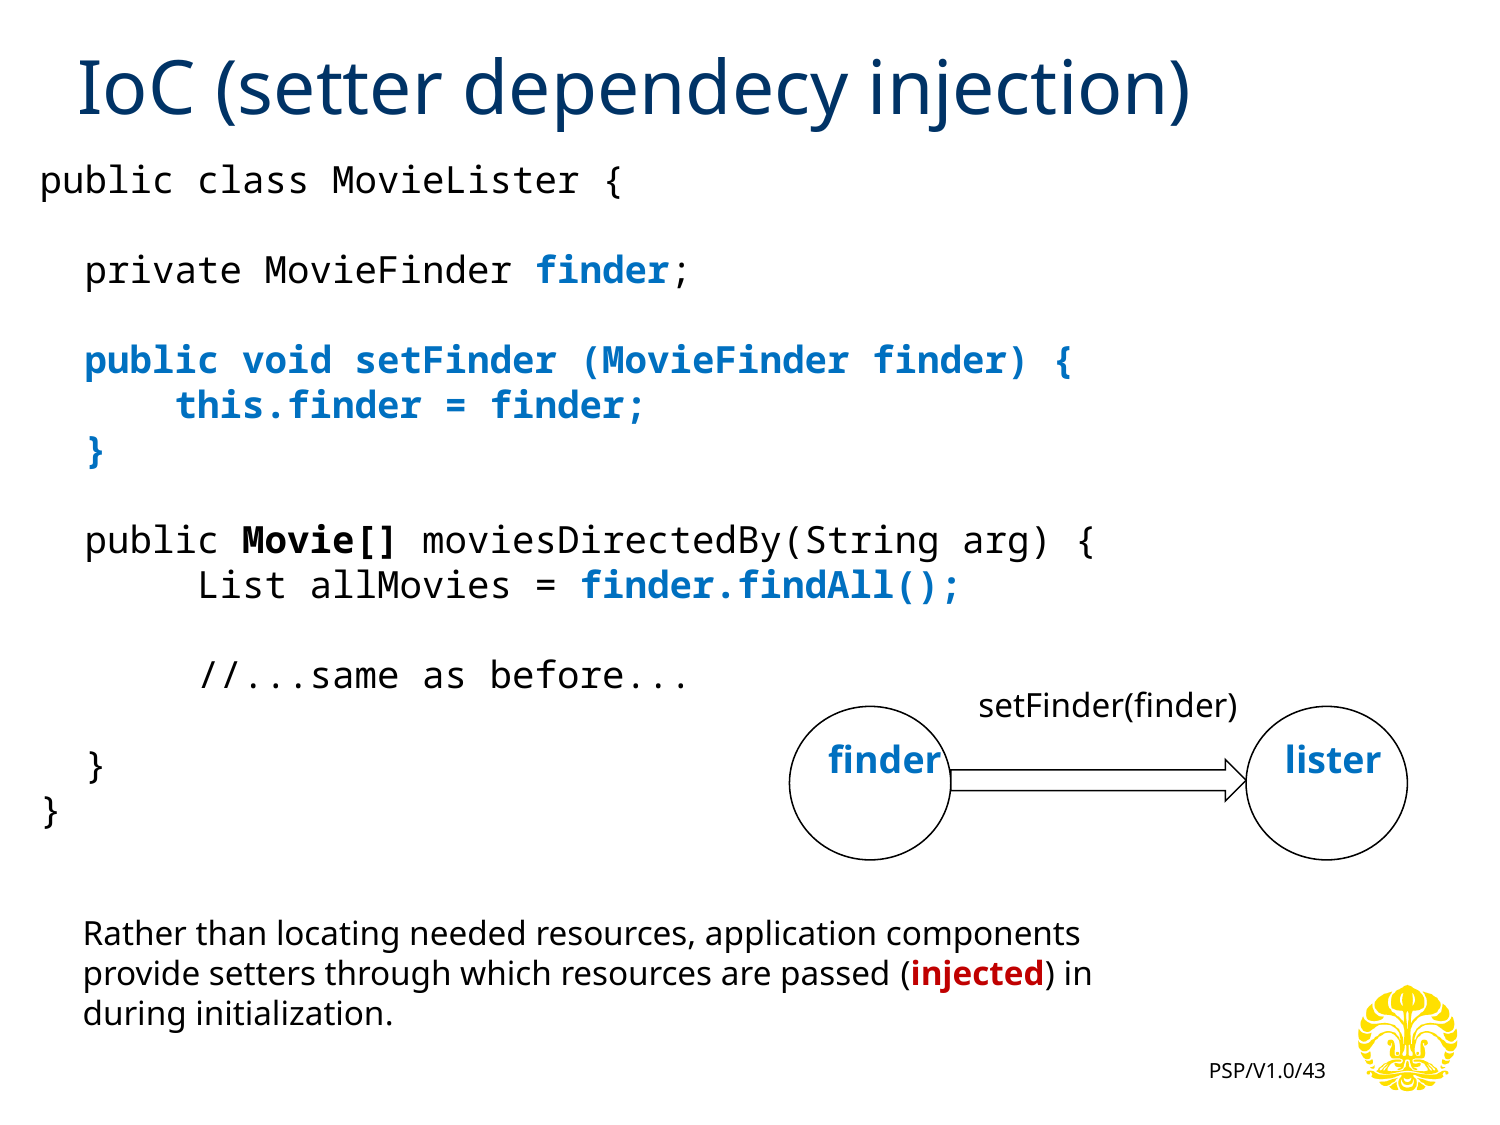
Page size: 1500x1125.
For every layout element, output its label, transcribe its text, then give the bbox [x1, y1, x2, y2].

text_box [950, 759, 1247, 801]
text_box lister [1246, 706, 1408, 860]
title IoC (setter dependecy injection) [62, 32, 1402, 138]
text_box Rather than locating needed resources, application components provide setters through which resources are passed (injected) in during initialization. [67, 905, 1110, 1040]
text_box finder [789, 706, 951, 860]
text_box public class MovieLister { private MovieFinder finder; public void setFinder (MovieFinder finder) { this.finder = finder; } public Movie[] moviesDirectedBy(String arg) { List allMovies = finder.findAll(); //...same as before... } } [24, 148, 1112, 839]
text_box setFinder(finder) [963, 677, 1253, 732]
